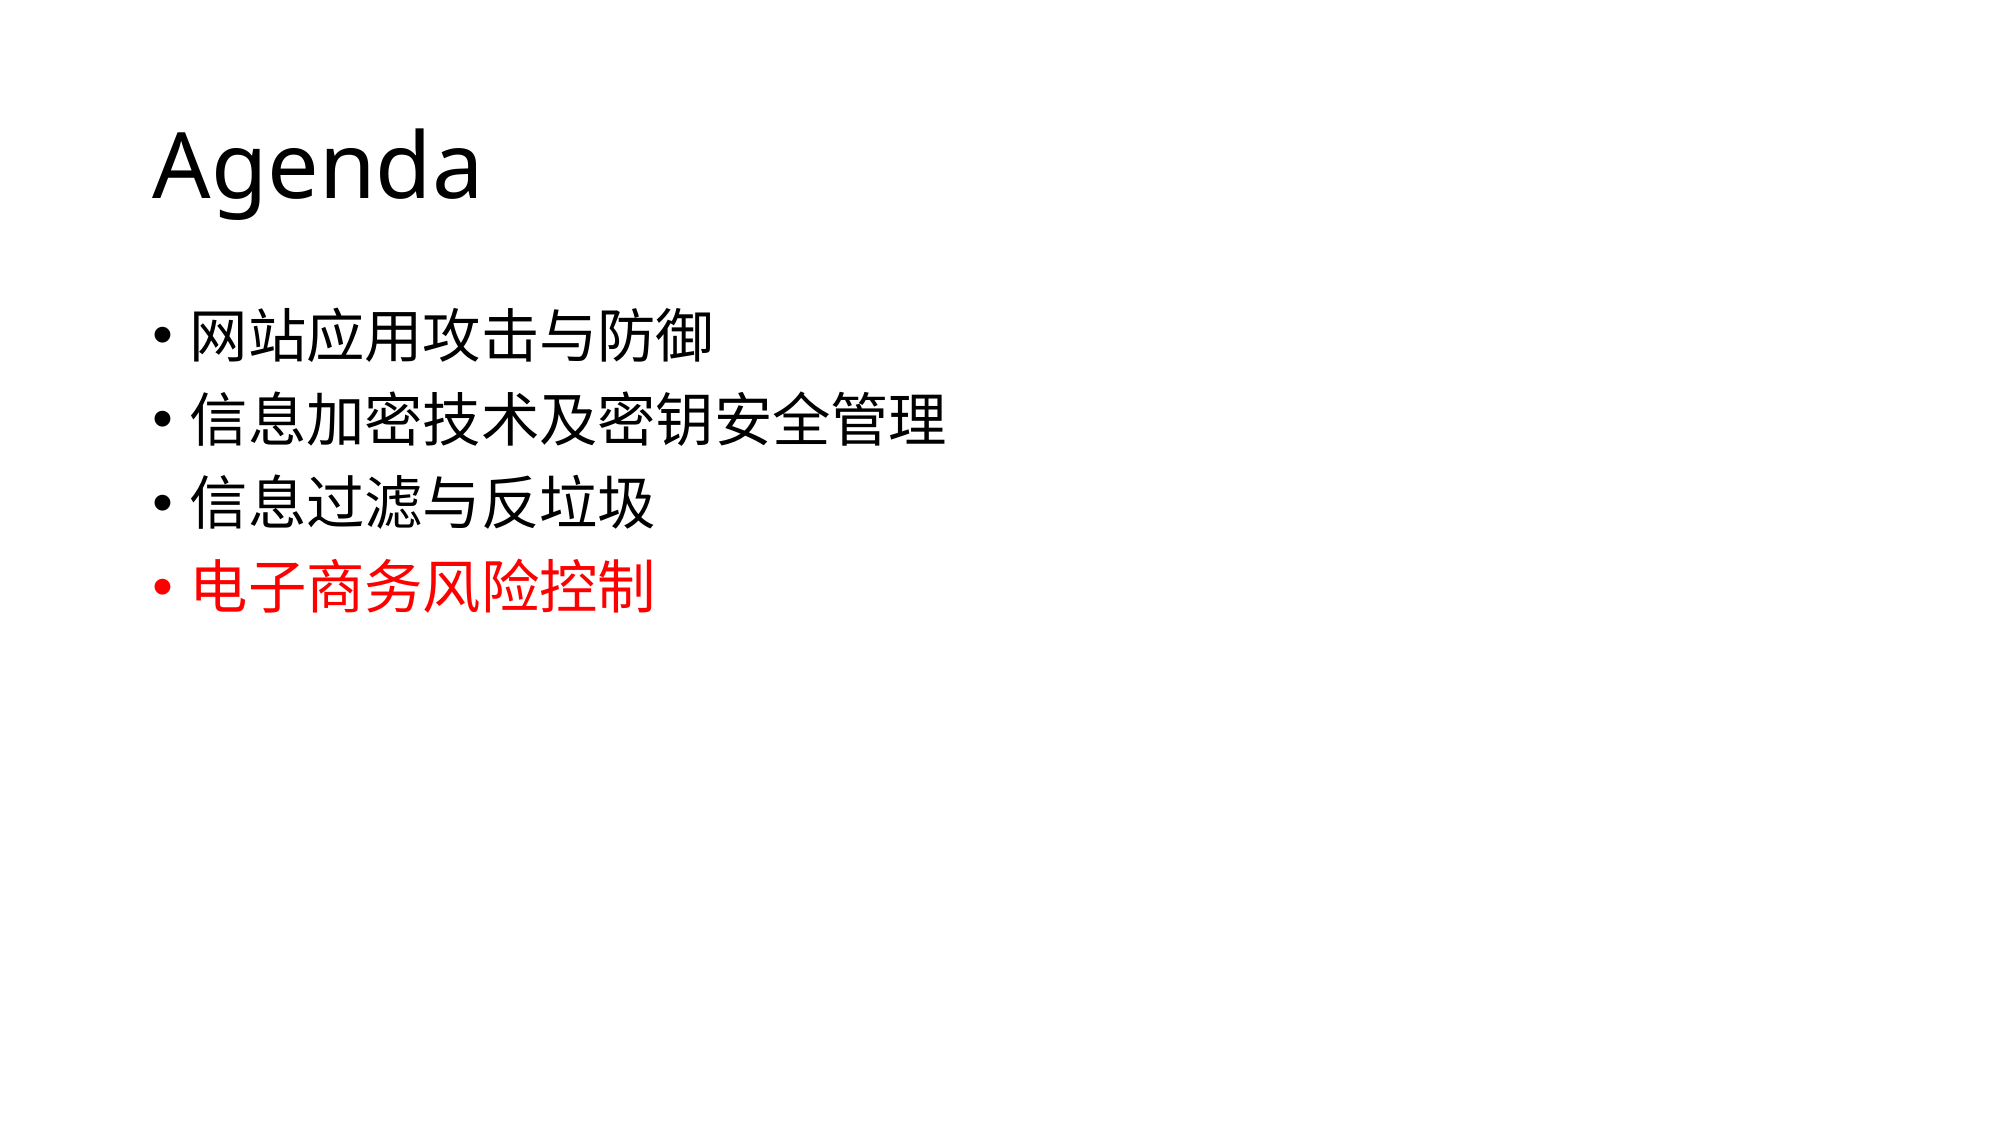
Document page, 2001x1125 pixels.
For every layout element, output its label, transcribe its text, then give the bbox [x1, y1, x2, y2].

title Agenda [137, 59, 1863, 278]
list 网站应用攻击与防御 信息加密技术及密钥安全管理 信息过滤与反垃圾 电子商务风险控制 [137, 299, 1863, 1014]
